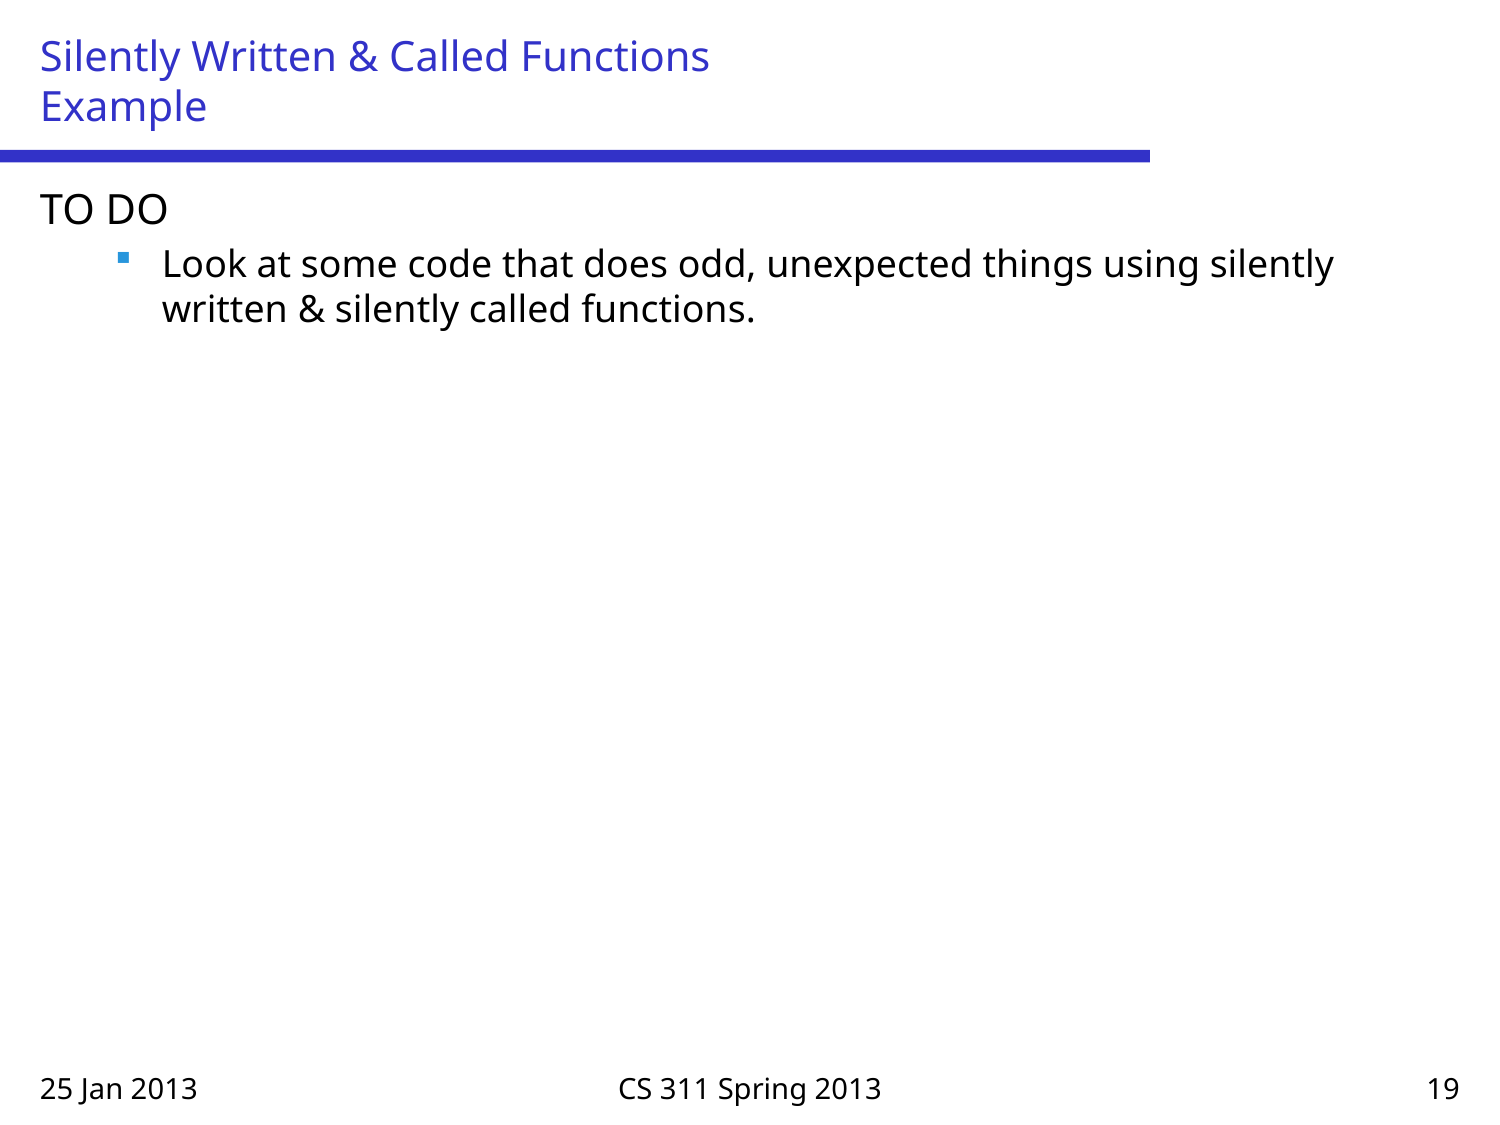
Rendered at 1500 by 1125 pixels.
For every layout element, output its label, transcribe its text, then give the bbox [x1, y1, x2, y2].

footer CS 311 Spring 2013 [387, 1062, 1113, 1113]
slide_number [24, 1062, 375, 1113]
slide_number 19 [1125, 1062, 1475, 1113]
list TO DO Look at some code that does odd, unexpected things using silently written & silently called functions. [24, 174, 1475, 1050]
title Silently Written & Called Functions Example [24, 24, 1475, 138]
